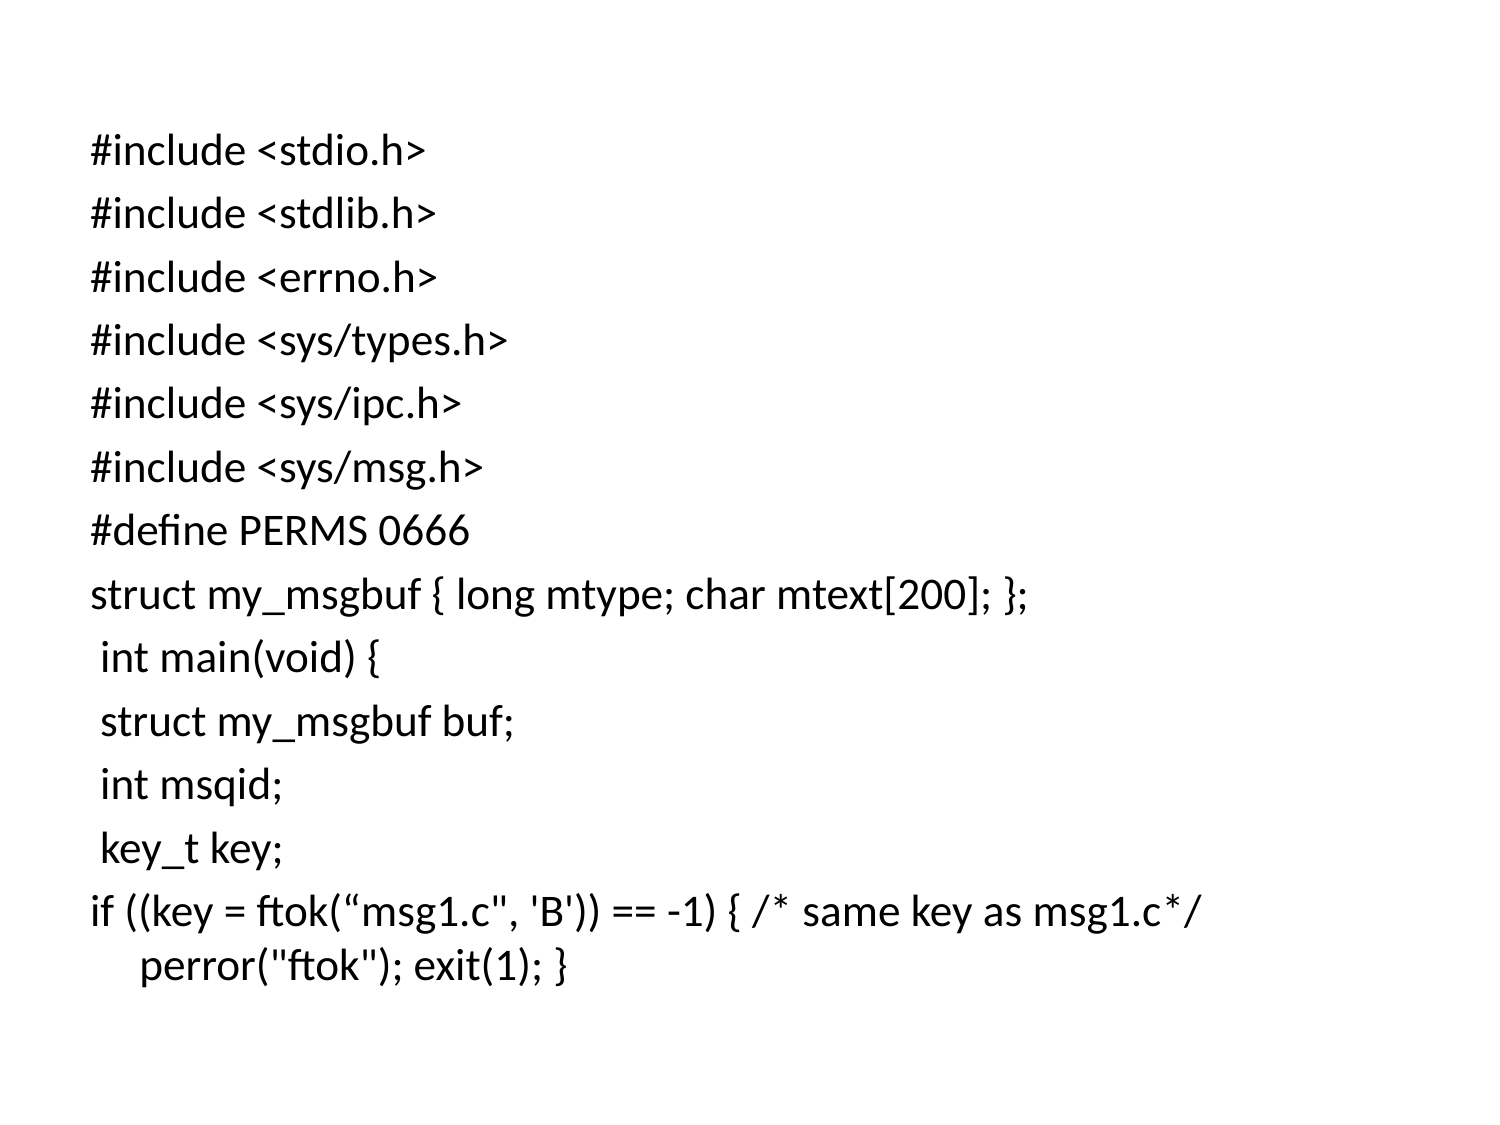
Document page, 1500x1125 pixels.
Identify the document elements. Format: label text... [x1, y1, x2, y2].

list #include <stdio.h> #include <stdlib.h> #include <errno.h> #include <sys/types.h> #include <sys/ipc.h> #include <sys/msg.h> #define PERMS 0666 struct my_msgbuf { long mtype; char mtext[200]; }; int main(void) { struct my_msgbuf buf; int msqid; key_t key; if ((key = ftok(“msg1.c", 'B')) == -1) { /* same key as msg1.c*/ perror("ftok"); exit(1); } [75, 112, 1425, 1005]
